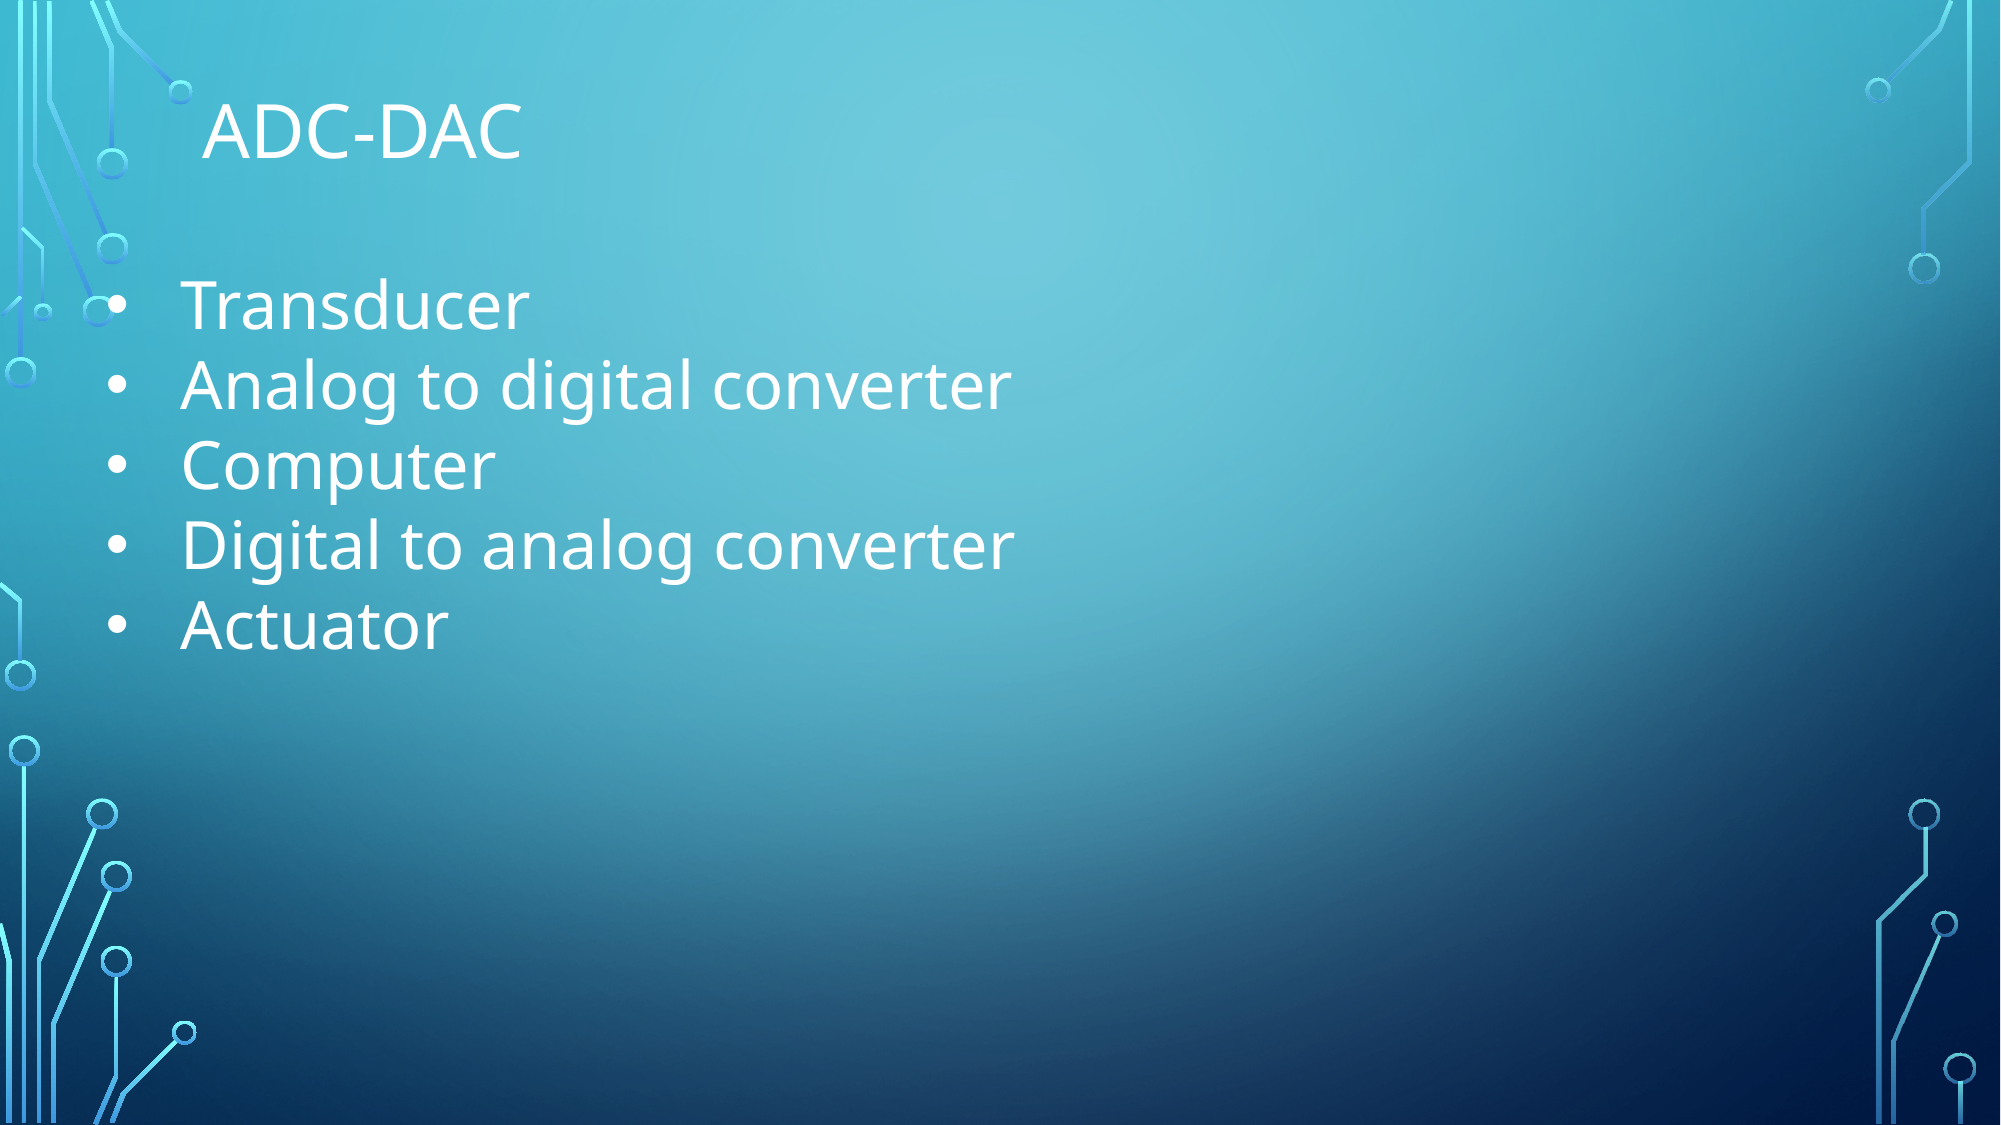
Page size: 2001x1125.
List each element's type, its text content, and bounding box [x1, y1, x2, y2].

title ADC-DAC [187, 13, 1813, 255]
text_box Transducer Analog to digital converter Computer Digital to analog converter Actuator [90, 255, 1909, 671]
